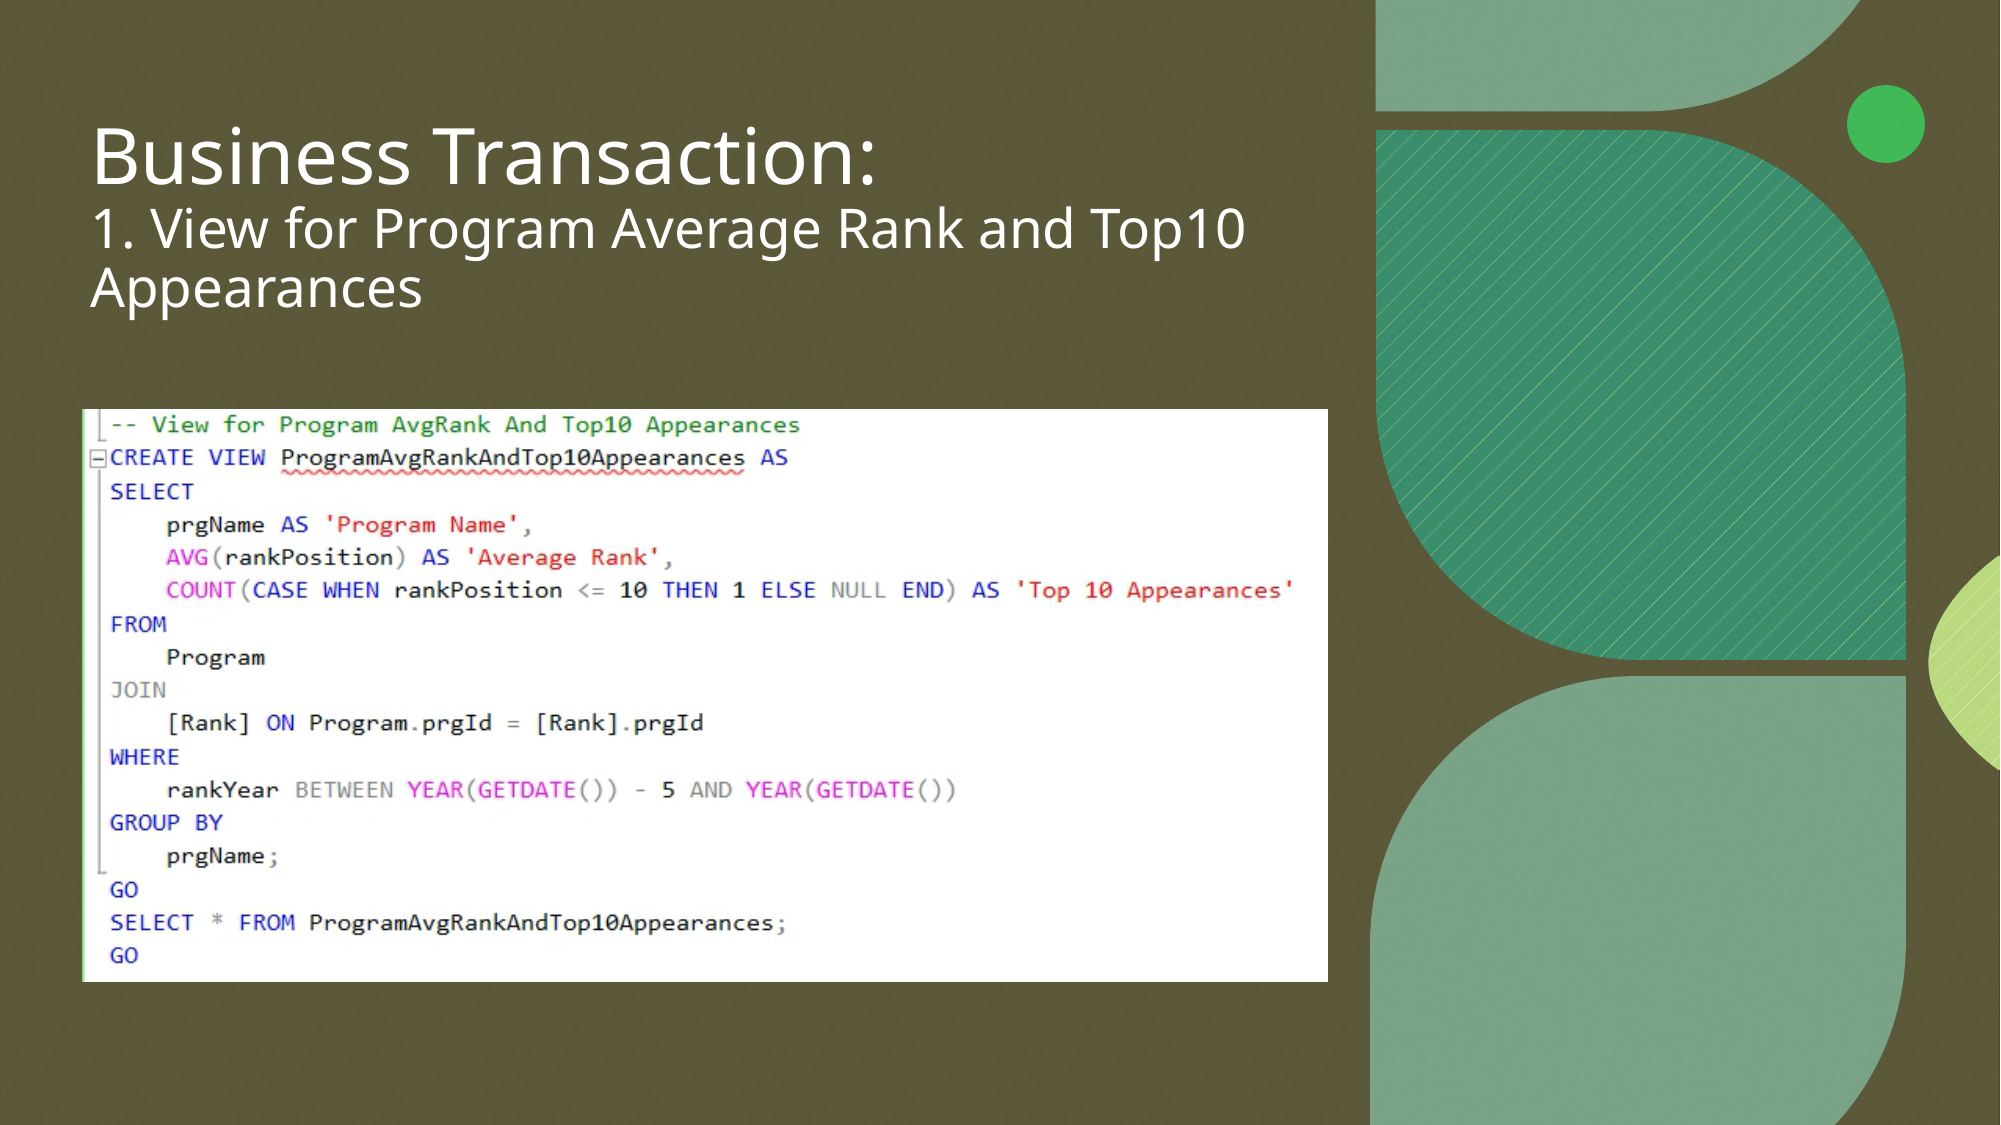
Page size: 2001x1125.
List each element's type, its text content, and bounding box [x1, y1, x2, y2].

title Business Transaction: 1. View for Program Average Rank and Top10 Appearances [75, 109, 1336, 327]
picture [82, 409, 1328, 982]
